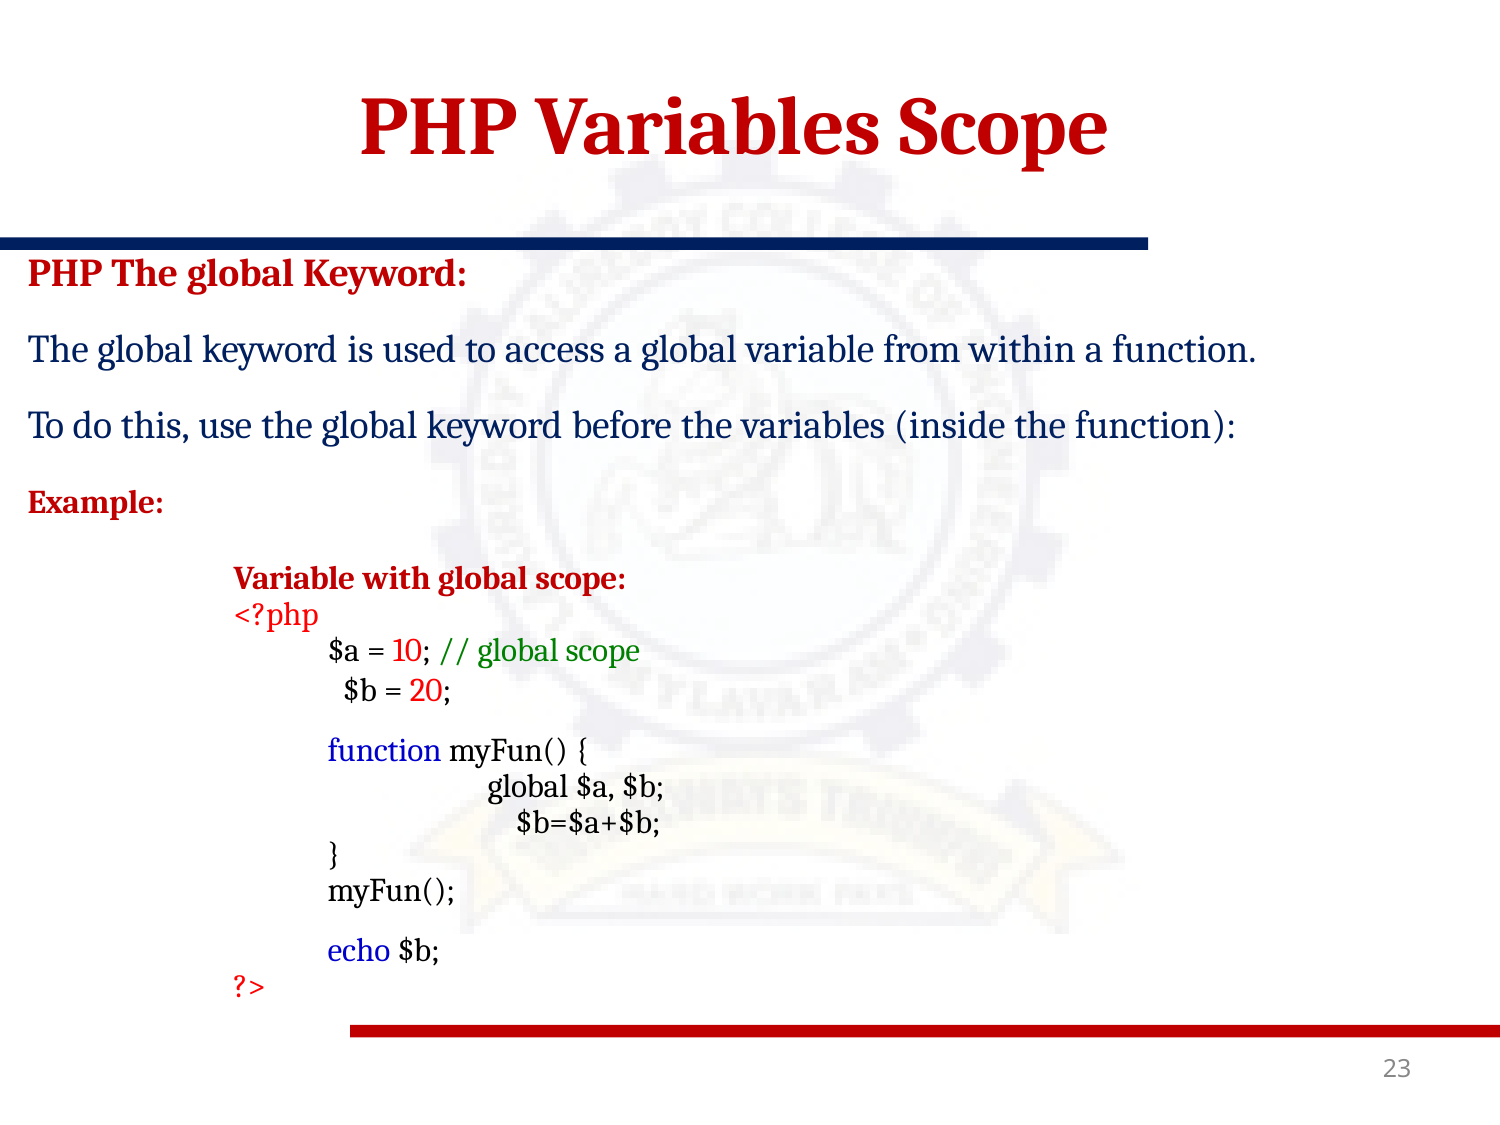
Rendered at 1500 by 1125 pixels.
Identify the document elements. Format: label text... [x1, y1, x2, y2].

text_box PHP The global Keyword: The global keyword is used to access a global variable from within a function. To do this, use the global keyword before the variables (inside the function): Example: Variable with global scope: <?php $a = 10; // global scope $b = 20; function myFun() { global $a, $b; $b=$a+$b; } myFun(); echo $b; ?> [25, 244, 1324, 1005]
slide_number 23 [1376, 1061, 1417, 1091]
title PHP Variables Scope [357, 69, 1143, 244]
